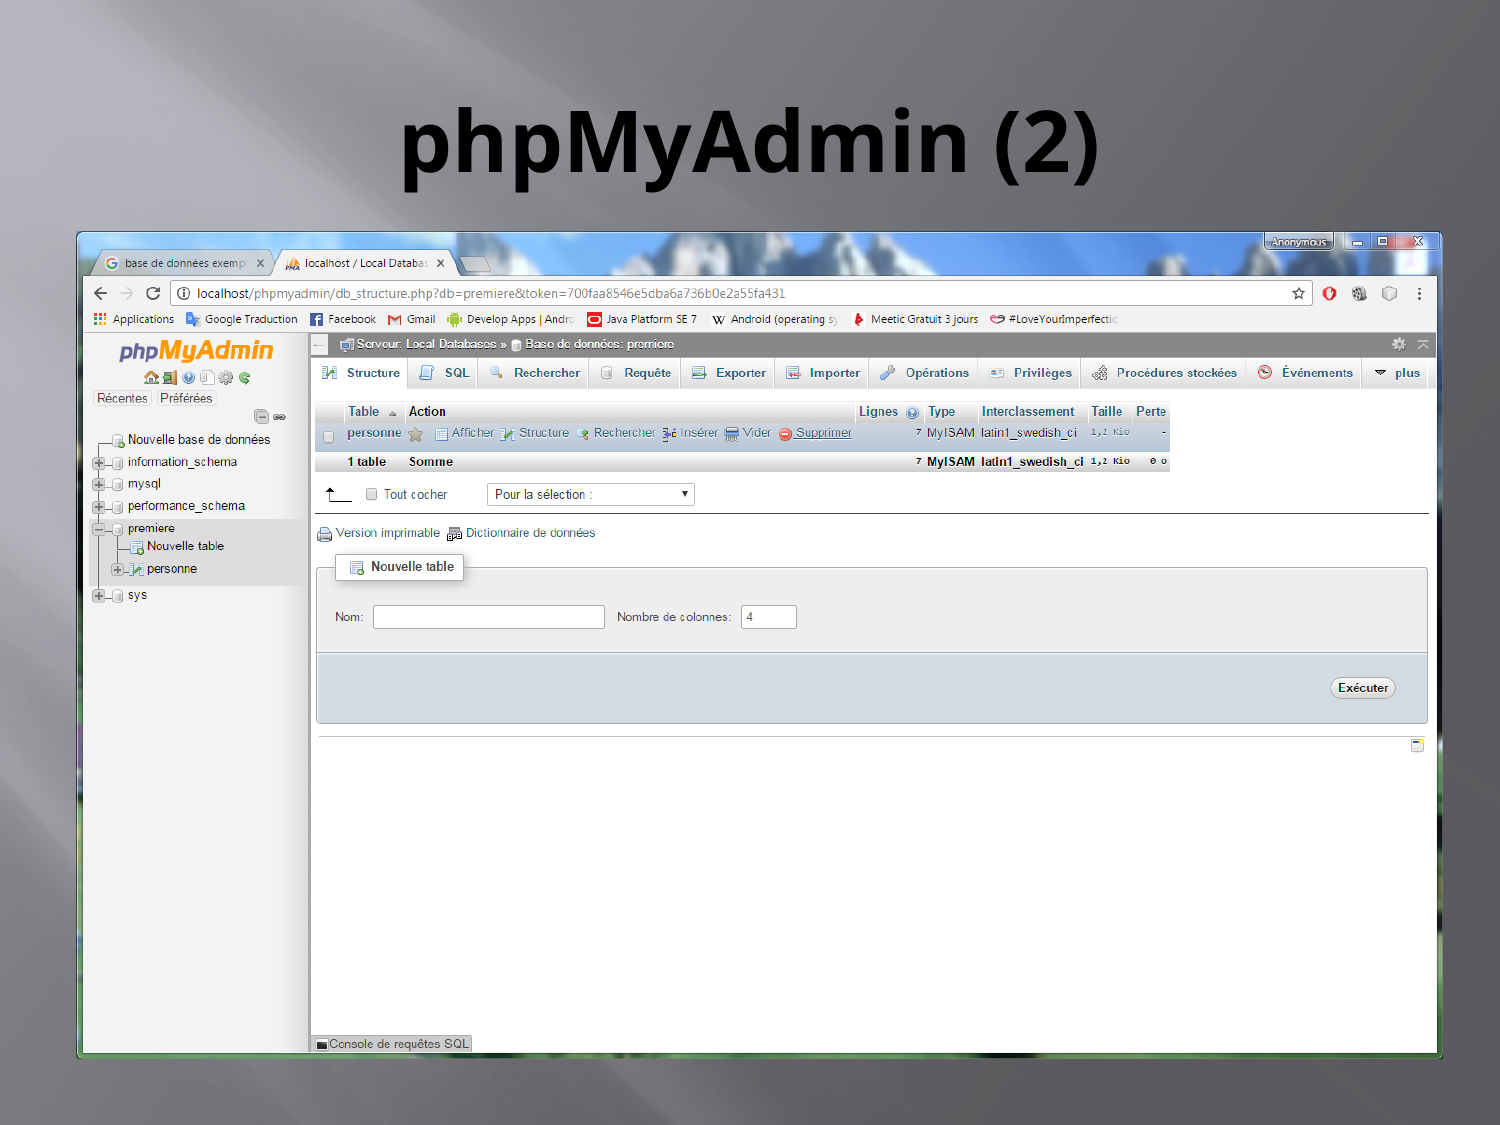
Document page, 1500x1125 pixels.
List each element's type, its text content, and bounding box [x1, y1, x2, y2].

title phpMyAdmin (2) [75, 45, 1425, 233]
picture [76, 231, 1444, 1059]
